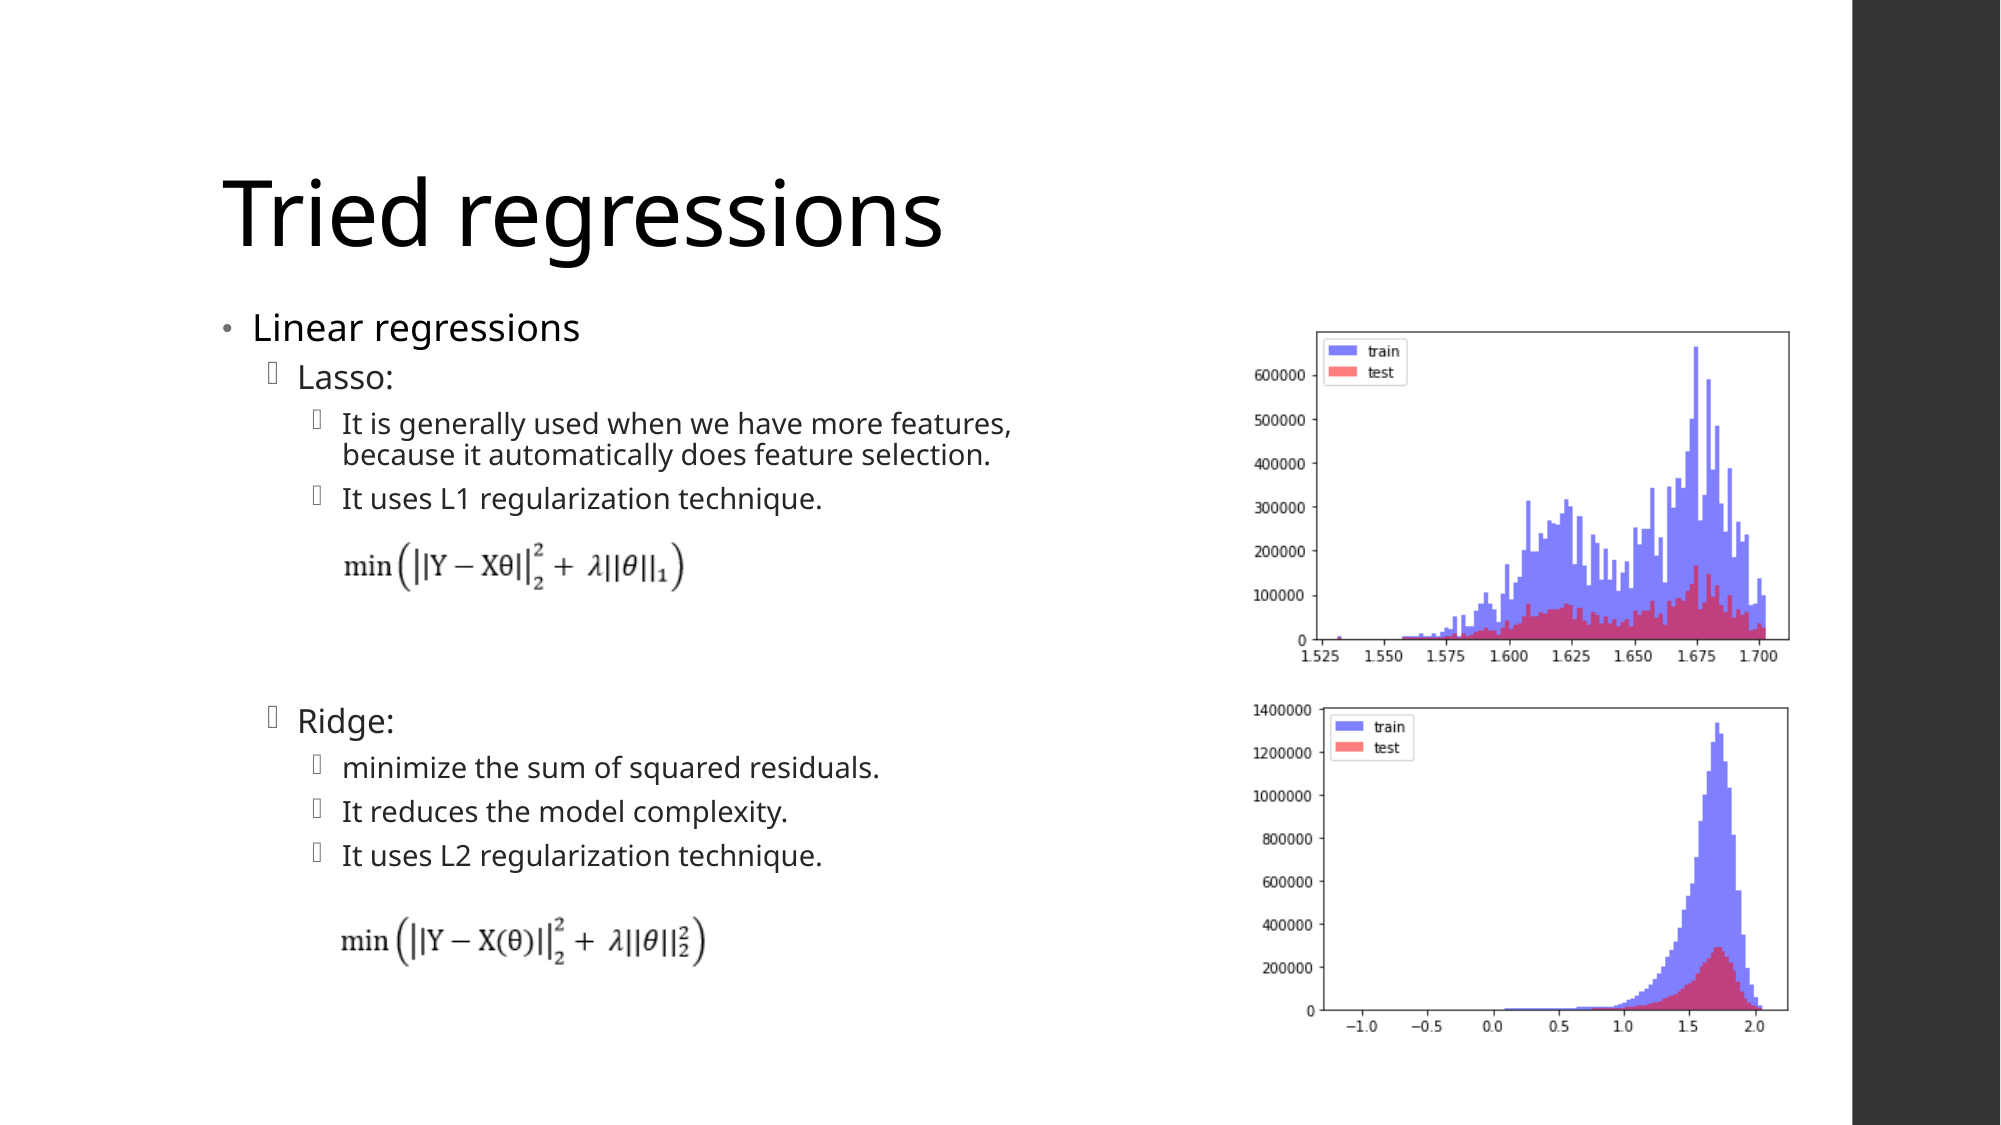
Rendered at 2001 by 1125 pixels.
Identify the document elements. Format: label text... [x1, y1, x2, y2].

title Tried regressions [206, 56, 1797, 274]
picture [1243, 322, 1798, 673]
picture [312, 909, 741, 971]
picture [312, 534, 707, 596]
list Linear regressions Lasso: It is generally used when we have more features, because it automatically does feature selection. It uses L1 regularization technique. Ridge: minimize the sum of squared residuals. It reduces the model complexity. It uses L2 regularization technique. [206, 299, 1617, 1014]
picture [1243, 695, 1798, 1043]
